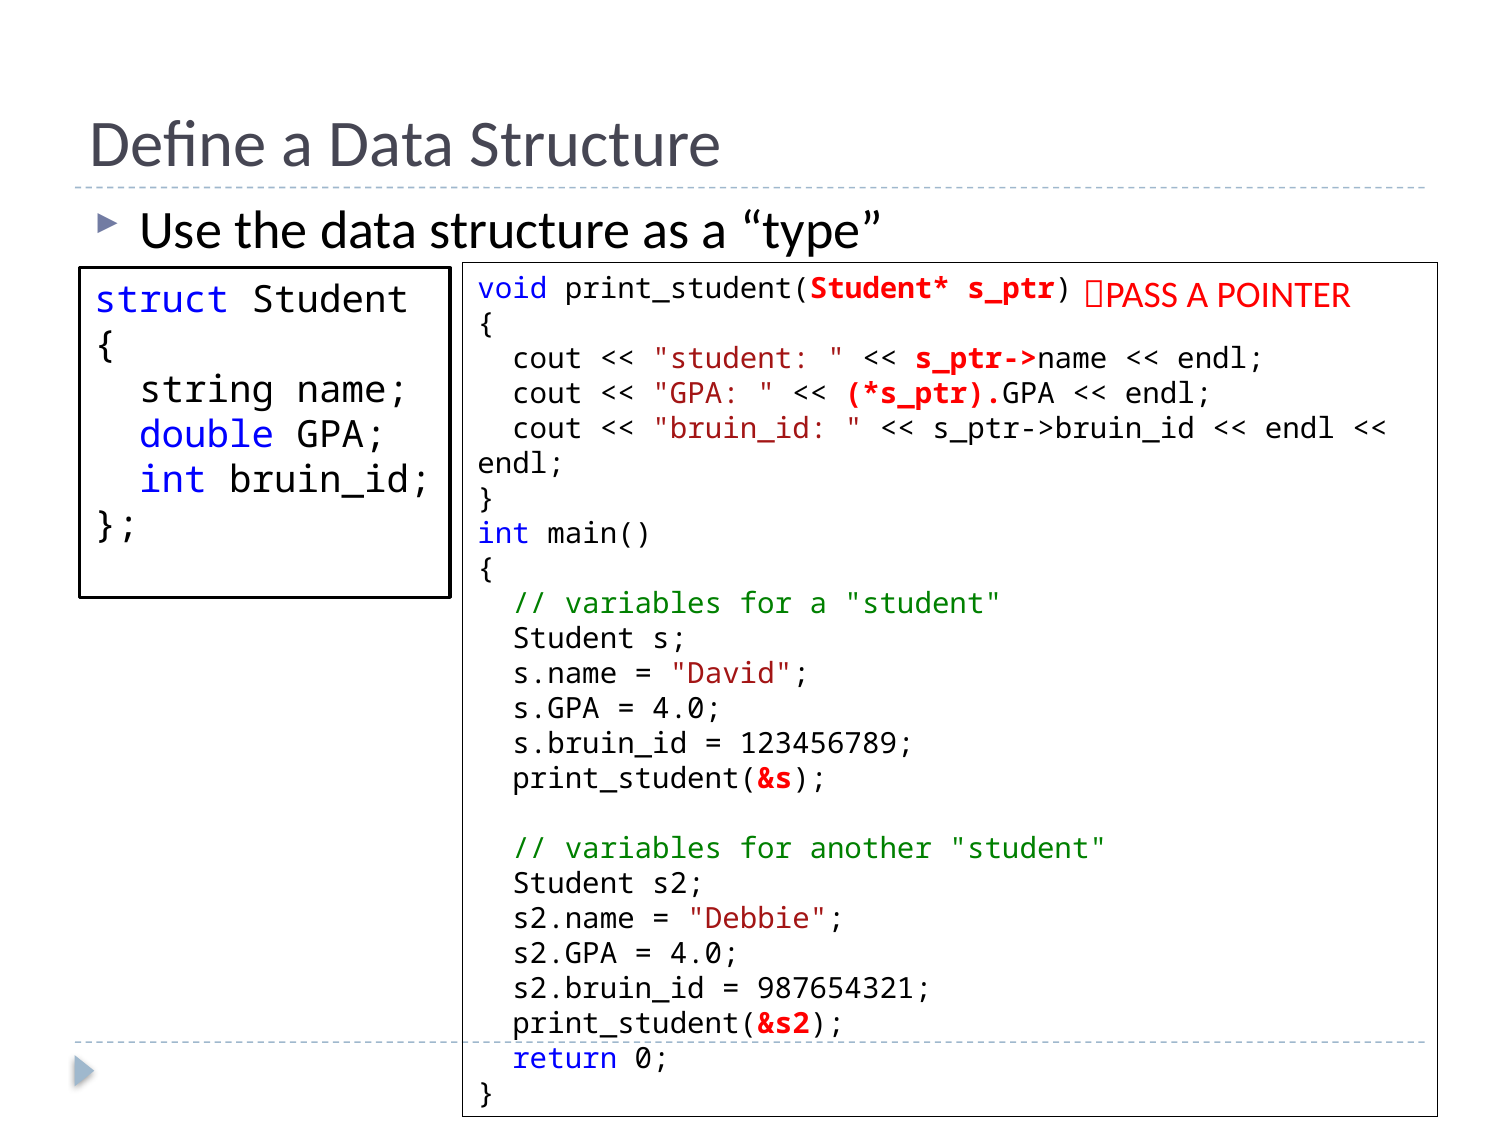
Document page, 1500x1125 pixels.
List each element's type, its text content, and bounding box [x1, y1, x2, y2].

text_box struct Student { string name; double GPA; int bruin_id; }; [78, 266, 452, 599]
text_box void print_student(Student* s_ptr) { cout << "student: " << s_ptr->name << endl; cout << "GPA: " << (*s_ptr).GPA << endl; cout << "bruin_id: " << s_ptr->bruin_id << endl << endl; } int main() { // variables for a "student" Student s; s.name = "David"; s.GPA = 4.0; s.bruin_id = 123456789; print_student(&s); // variables for another "student" Student s2; s2.name = "Debbie"; s2.GPA = 4.0; s2.bruin_id = 987654321; print_student(&s2); return 0; } [462, 262, 1438, 1117]
title Define a Data Structure [75, 24, 1425, 188]
list Use the data structure as a “type” [79, 187, 1430, 960]
text_box PASS A POINTER [1068, 262, 1367, 323]
